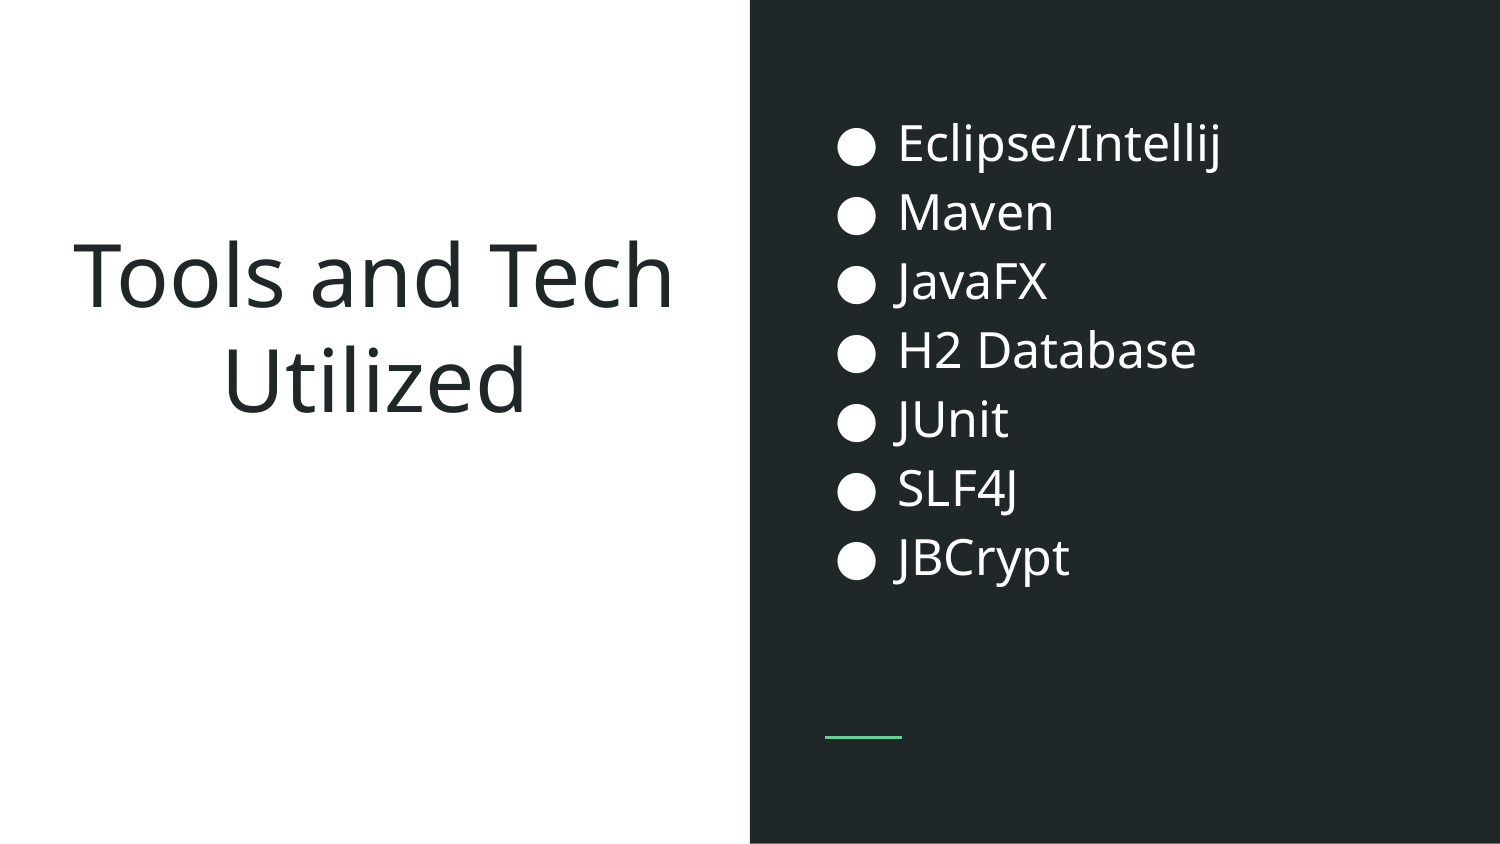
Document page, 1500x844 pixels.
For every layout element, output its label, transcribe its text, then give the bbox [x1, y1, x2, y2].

list Eclipse/Intellij Maven JavaFX H2 Database JUnit SLF4J JBCrypt [807, 28, 1500, 659]
title Tools and Tech Utilized [43, 197, 708, 446]
